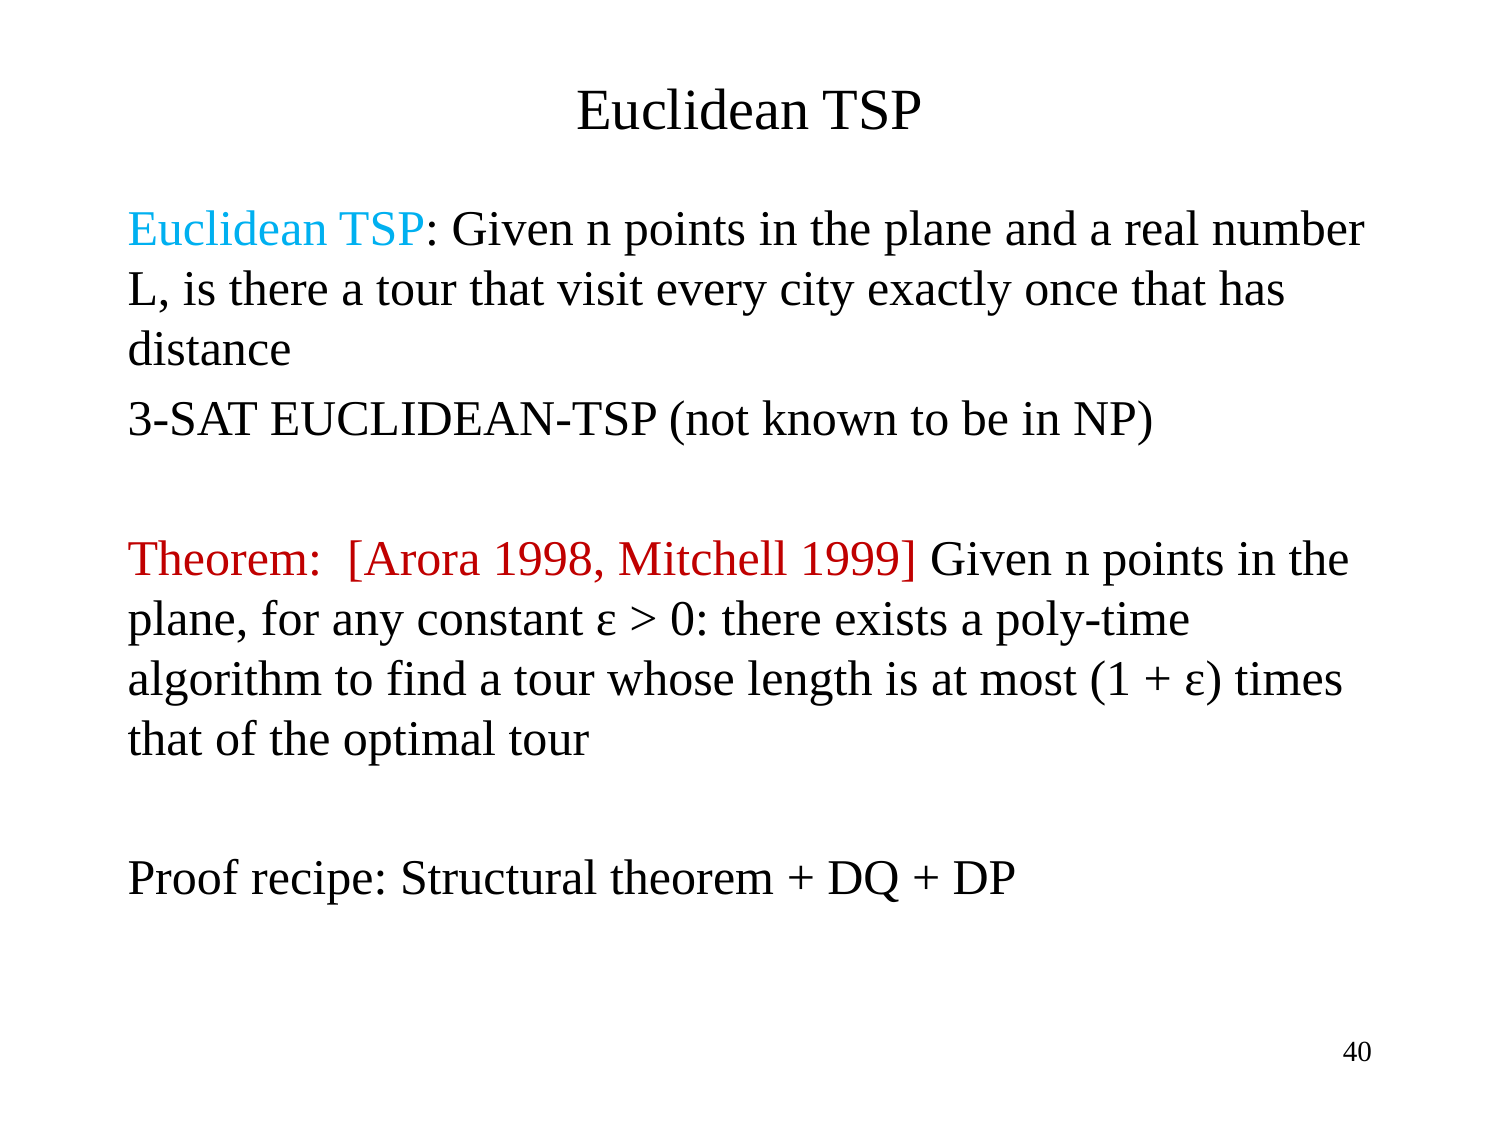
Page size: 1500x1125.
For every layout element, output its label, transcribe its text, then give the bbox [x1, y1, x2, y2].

title Euclidean TSP [112, 62, 1388, 150]
slide_number 40 [1074, 1025, 1388, 1100]
